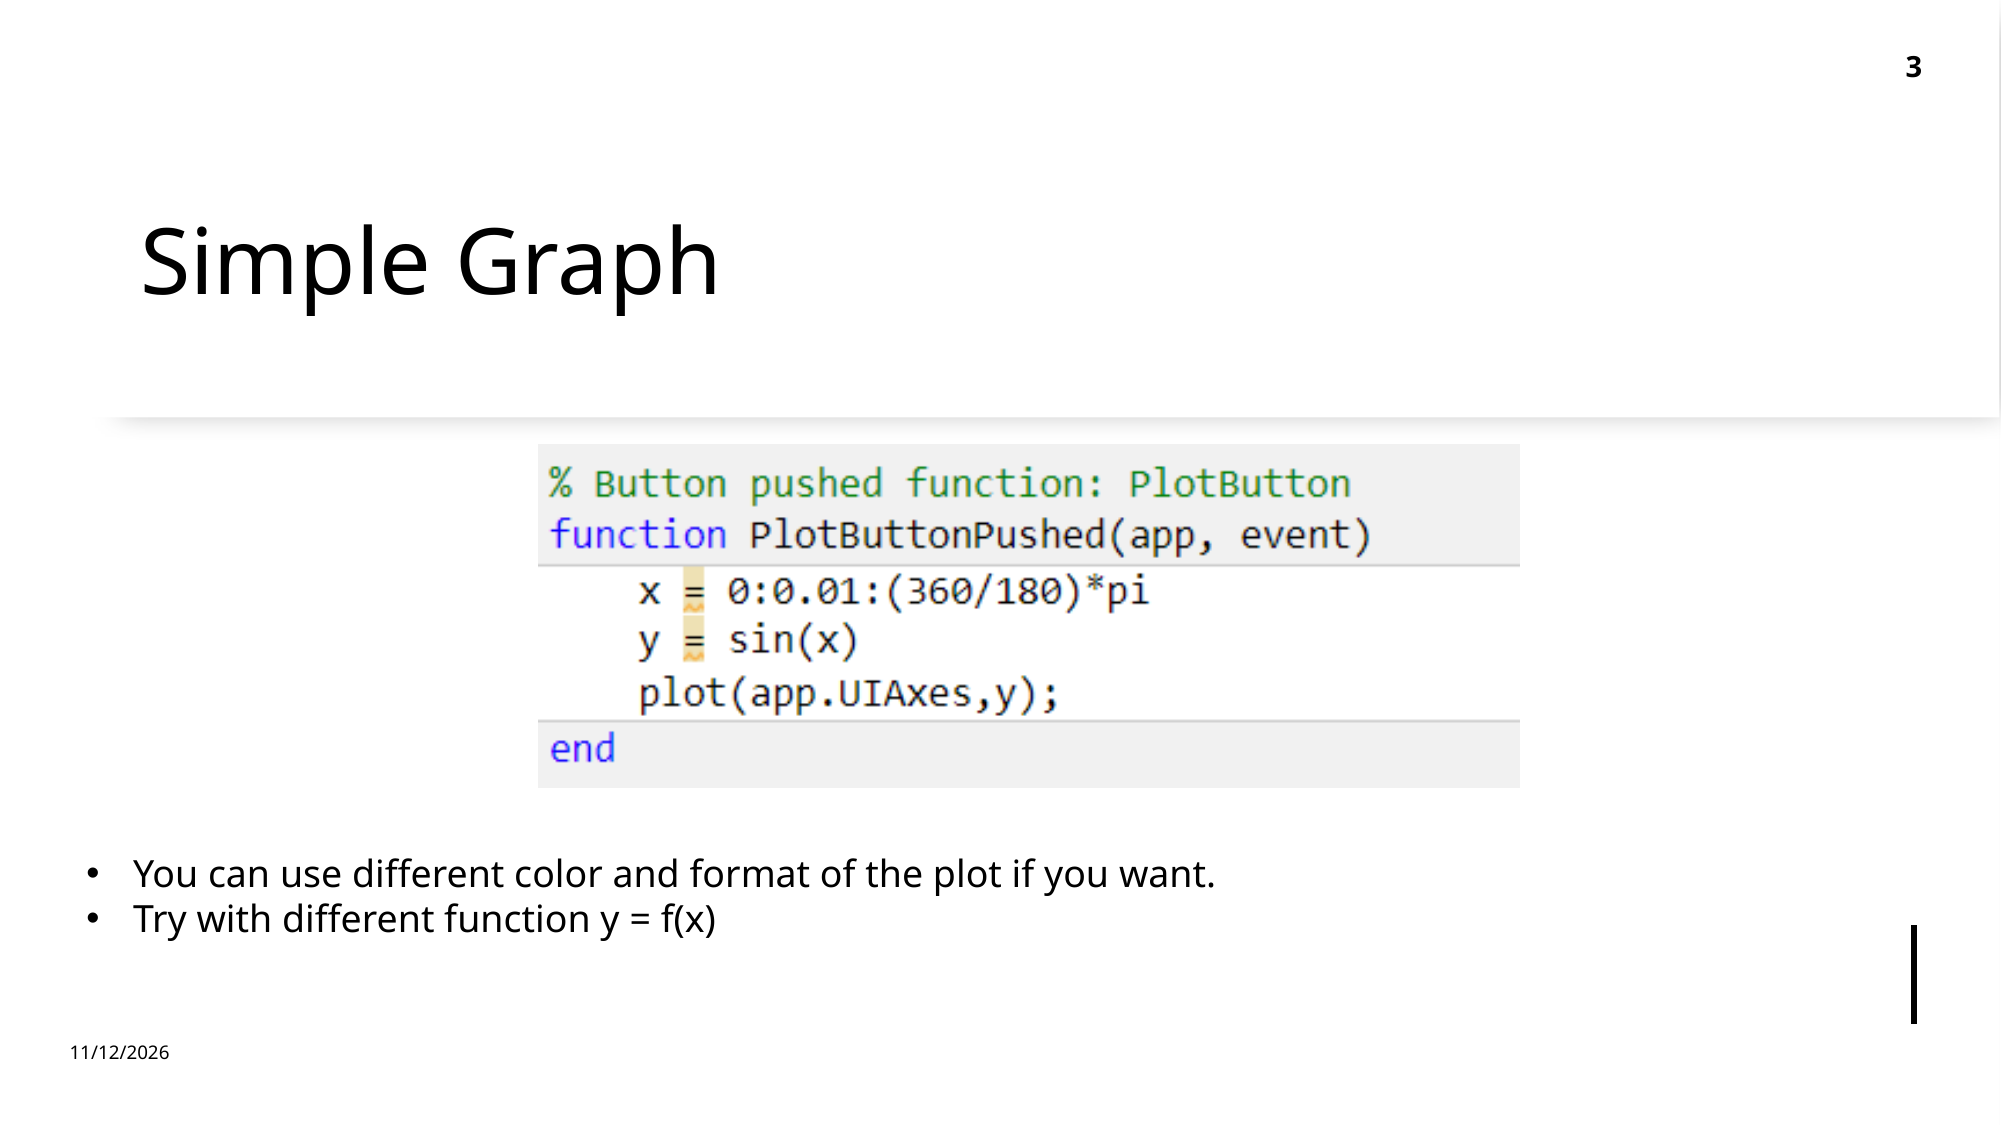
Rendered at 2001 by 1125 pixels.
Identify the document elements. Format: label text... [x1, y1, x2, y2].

text_box You can use different color and format of the plot if you want. Try with different function y = f(x) [71, 842, 1884, 947]
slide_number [54, 1023, 730, 1084]
slide_number 3 [1852, 38, 1977, 99]
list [538, 444, 1520, 788]
title Simple Graph [124, 140, 1828, 376]
